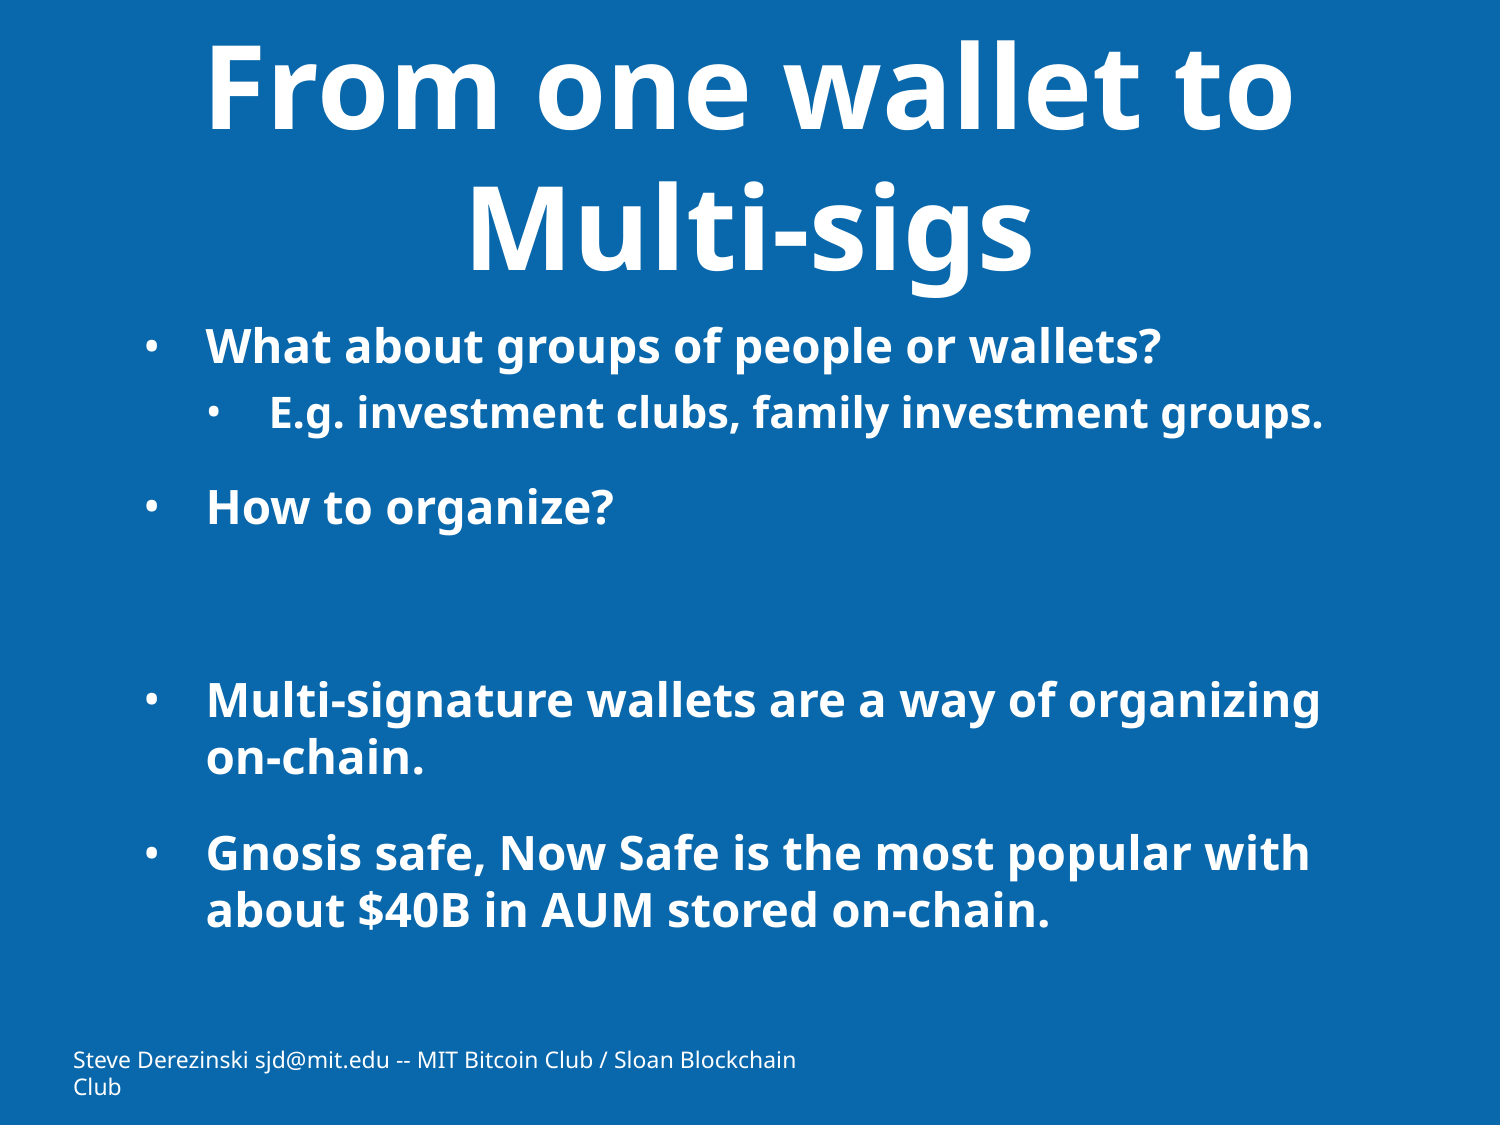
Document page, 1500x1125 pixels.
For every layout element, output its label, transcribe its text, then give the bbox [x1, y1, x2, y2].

footer Steve Derezinski sjd@mit.edu -- MIT Bitcoin Club / Sloan Blockchain Club [58, 1042, 868, 1103]
title From one wallet to Multi-sigs [127, 17, 1372, 289]
list What about groups of people or wallets? E.g. investment clubs, family investment groups. How to organize? Multi-signature wallets are a way of organizing on-chain. Gnosis safe, Now Safe is the most popular with about $40B in AUM stored on-chain. [127, 308, 1372, 958]
